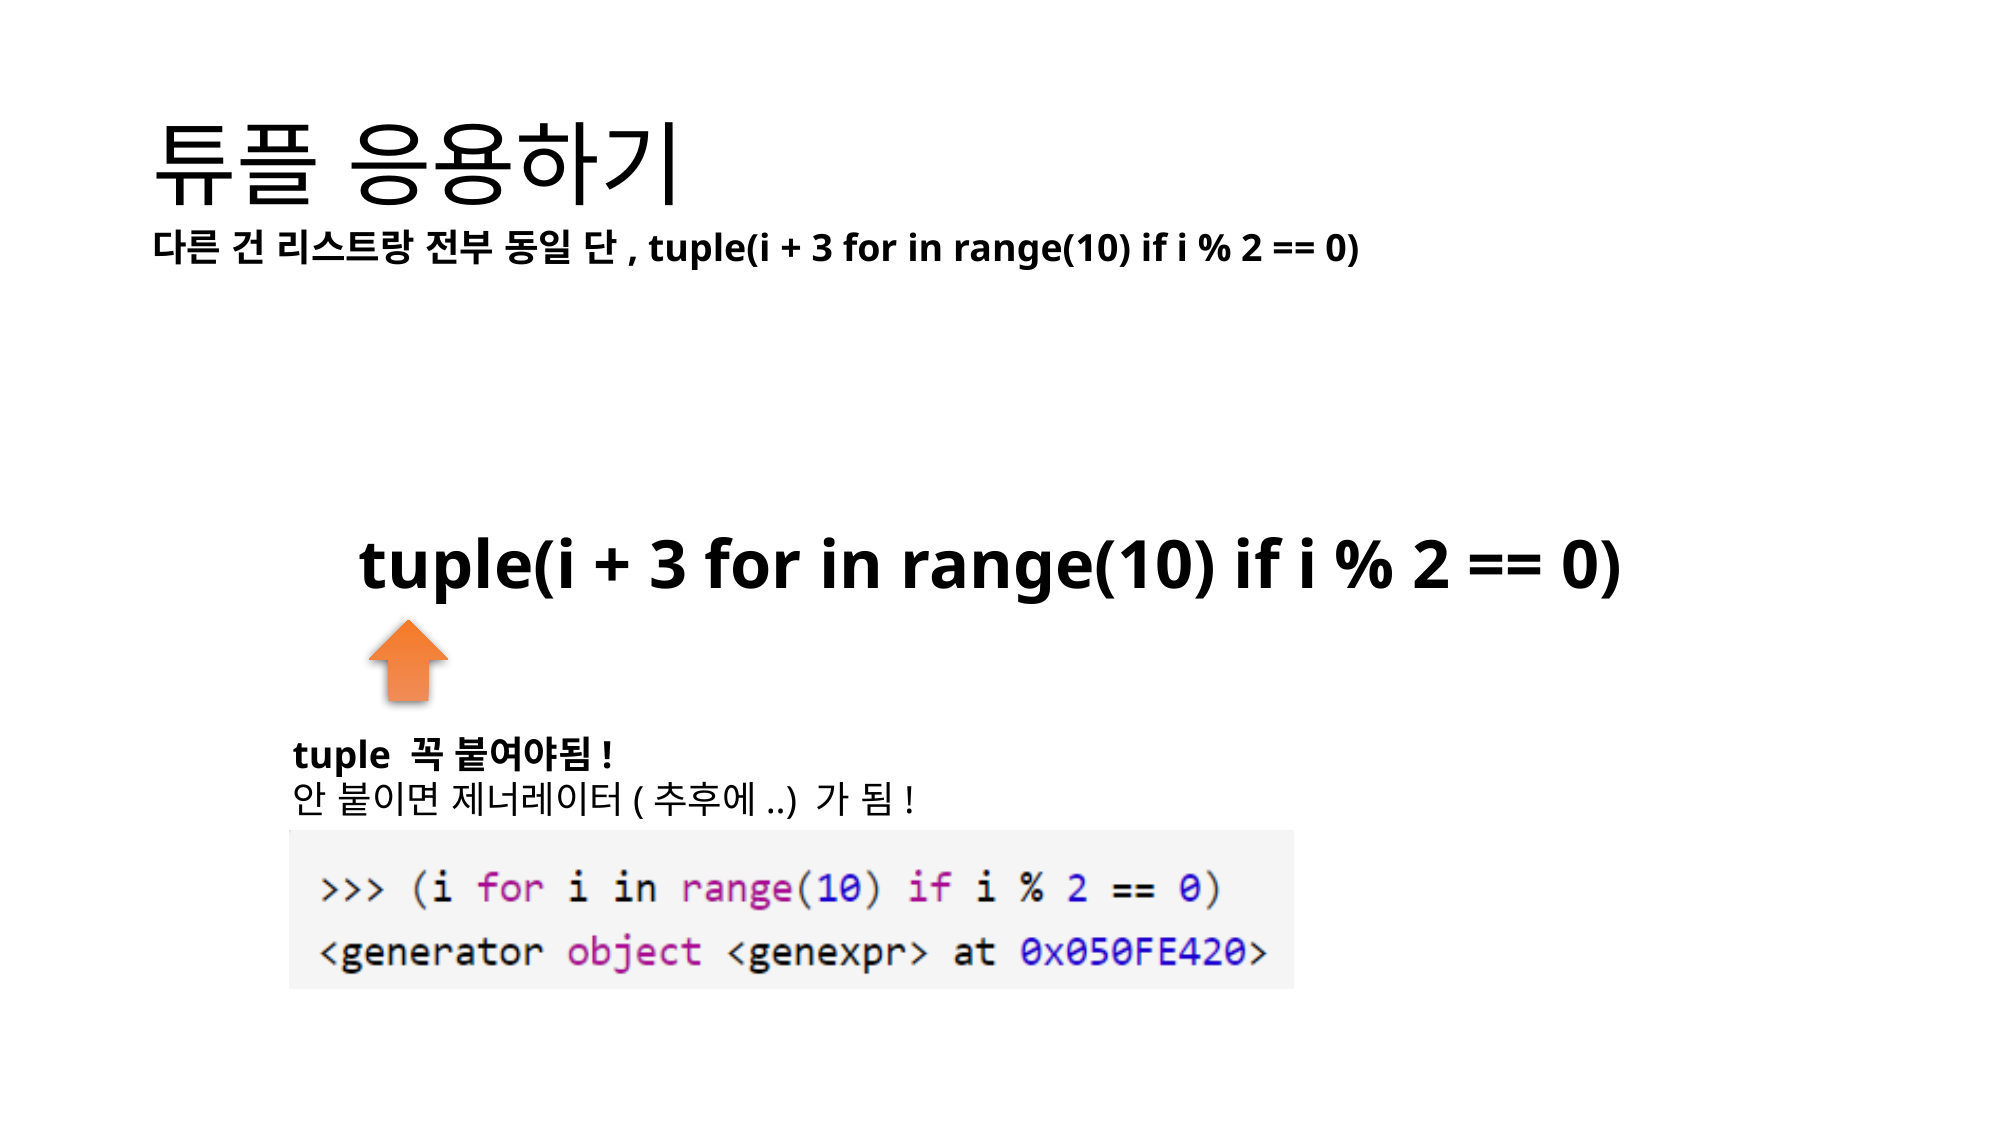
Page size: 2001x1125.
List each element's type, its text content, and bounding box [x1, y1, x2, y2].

text_box tuple 꼭 붙여야됨! 안 붙이면 제너레이터(추후에..) 가 됨! [277, 724, 930, 829]
picture [288, 830, 1294, 989]
text_box [368, 619, 449, 701]
text_box tuple(i + 3 for in range(10) if i % 2 == 0) [344, 514, 1656, 610]
text_box 다른 건 리스트랑 전부 동일 단, tuple(i + 3 for in range(10) if i % 2 == 0) [137, 216, 1686, 277]
title 튜플 응용하기 [137, 59, 1638, 216]
